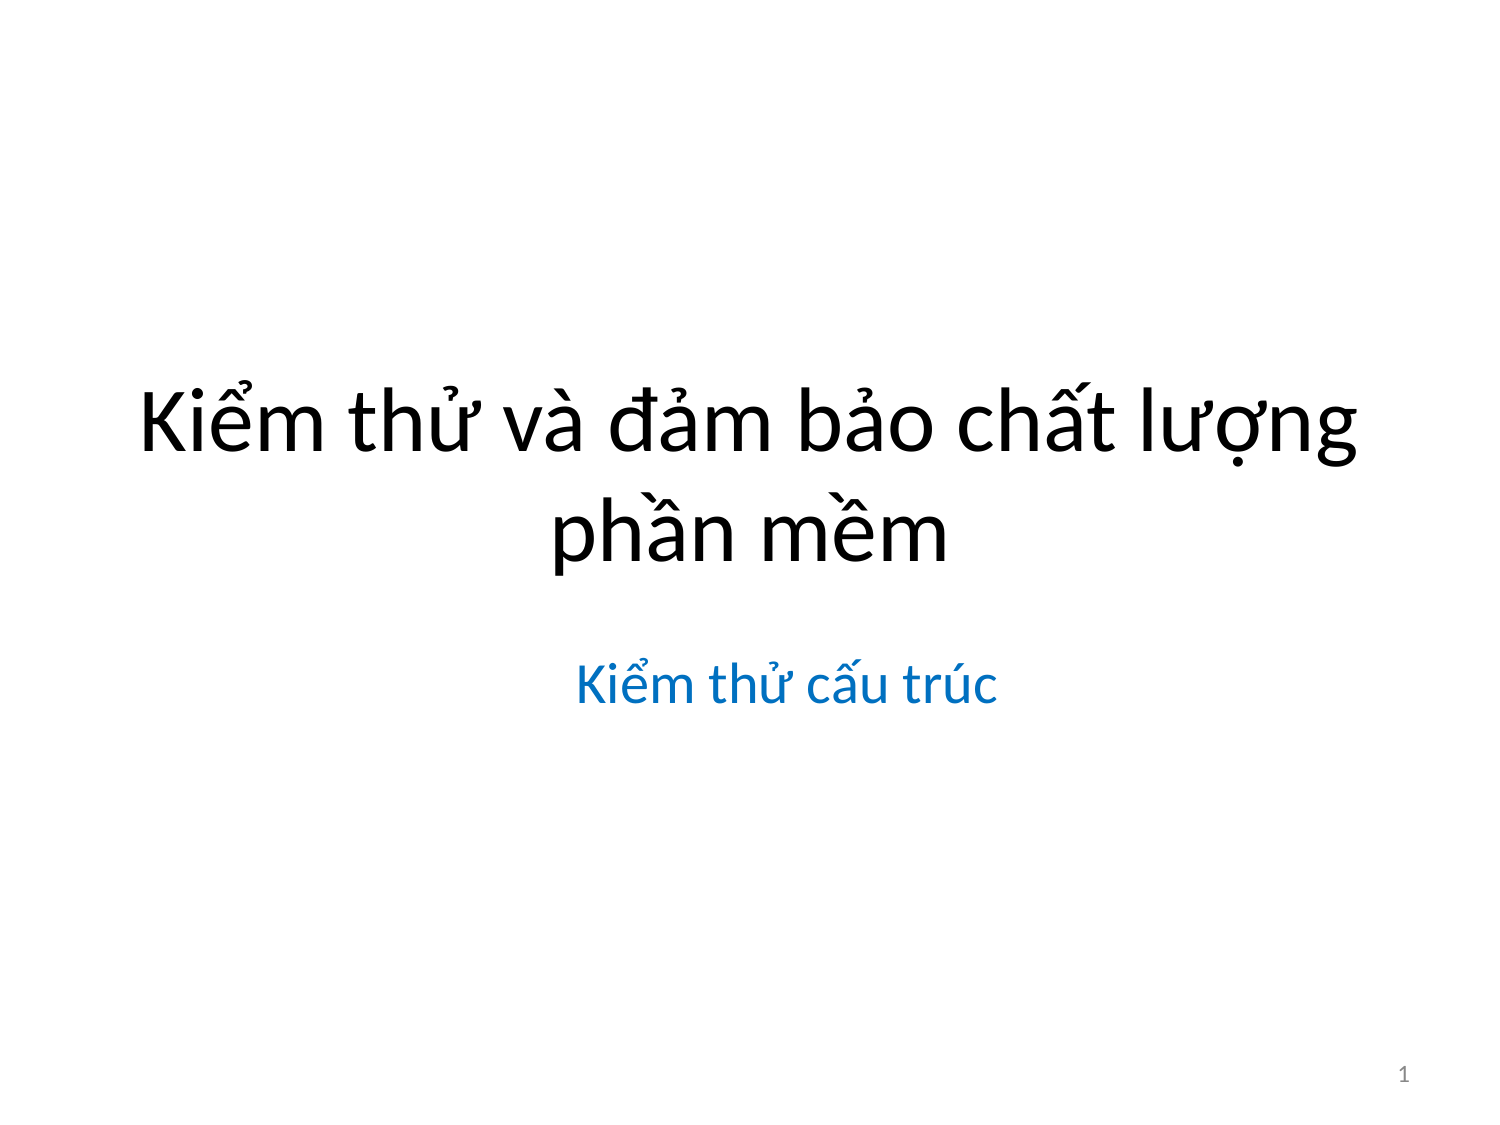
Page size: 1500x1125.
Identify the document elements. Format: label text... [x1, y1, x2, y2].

title Kiểm thử và đảm bảo chất lượng phần mềm [112, 349, 1388, 591]
slide_number 1 [1074, 1042, 1425, 1103]
subtitle Kiểm thử cấu trúc [225, 637, 1275, 925]
